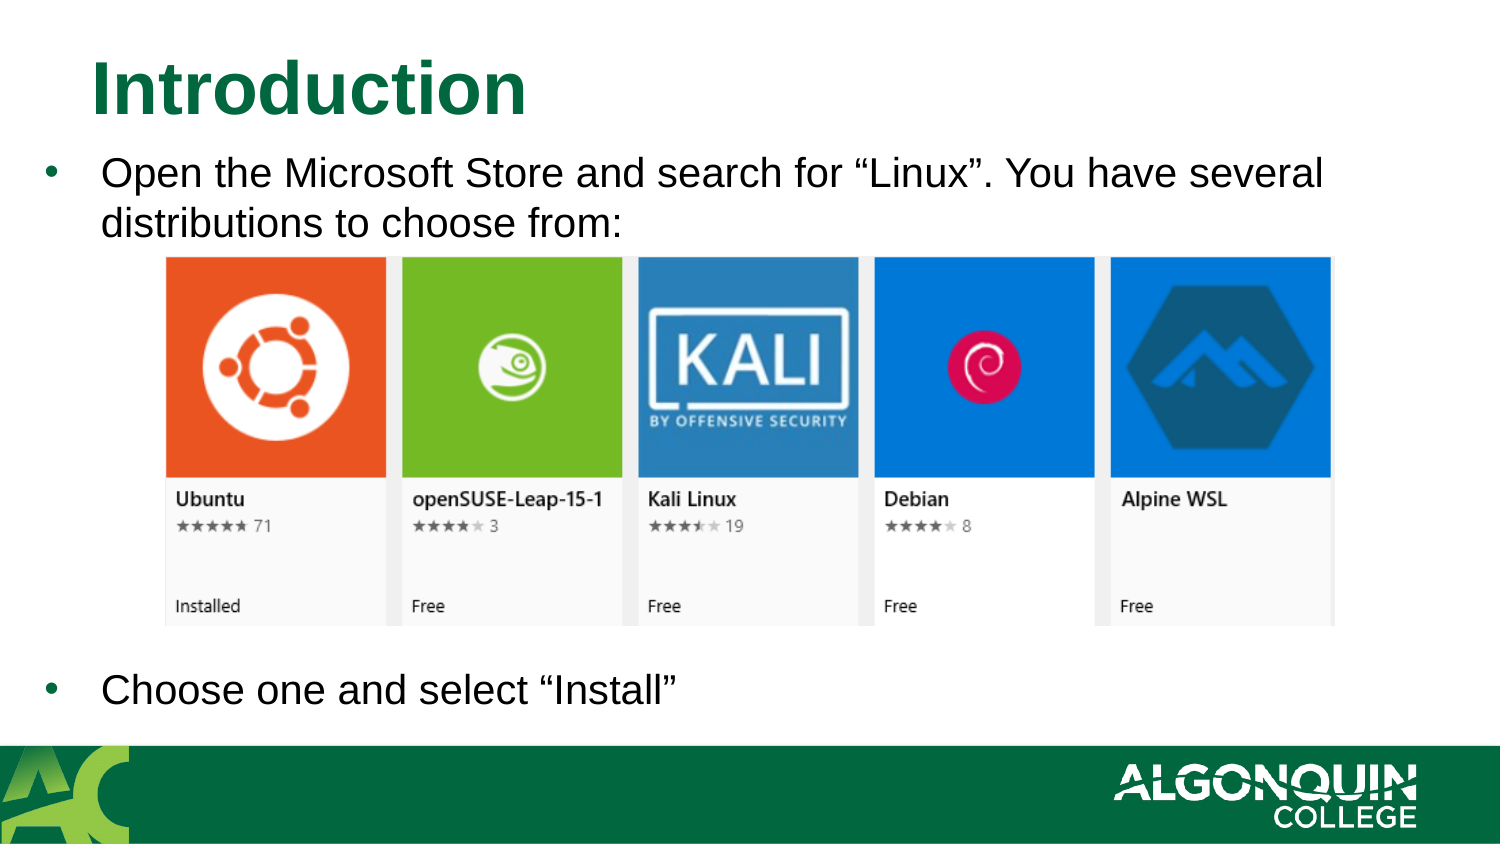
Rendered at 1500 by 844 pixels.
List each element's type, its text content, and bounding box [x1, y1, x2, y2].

title Introduction [76, 31, 1424, 138]
picture [164, 256, 1335, 626]
picture [1, 746, 129, 844]
list Open the Microsoft Store and search for “Linux”. You have several distributions to choose from: Choose one and select “Install” [29, 138, 1471, 715]
